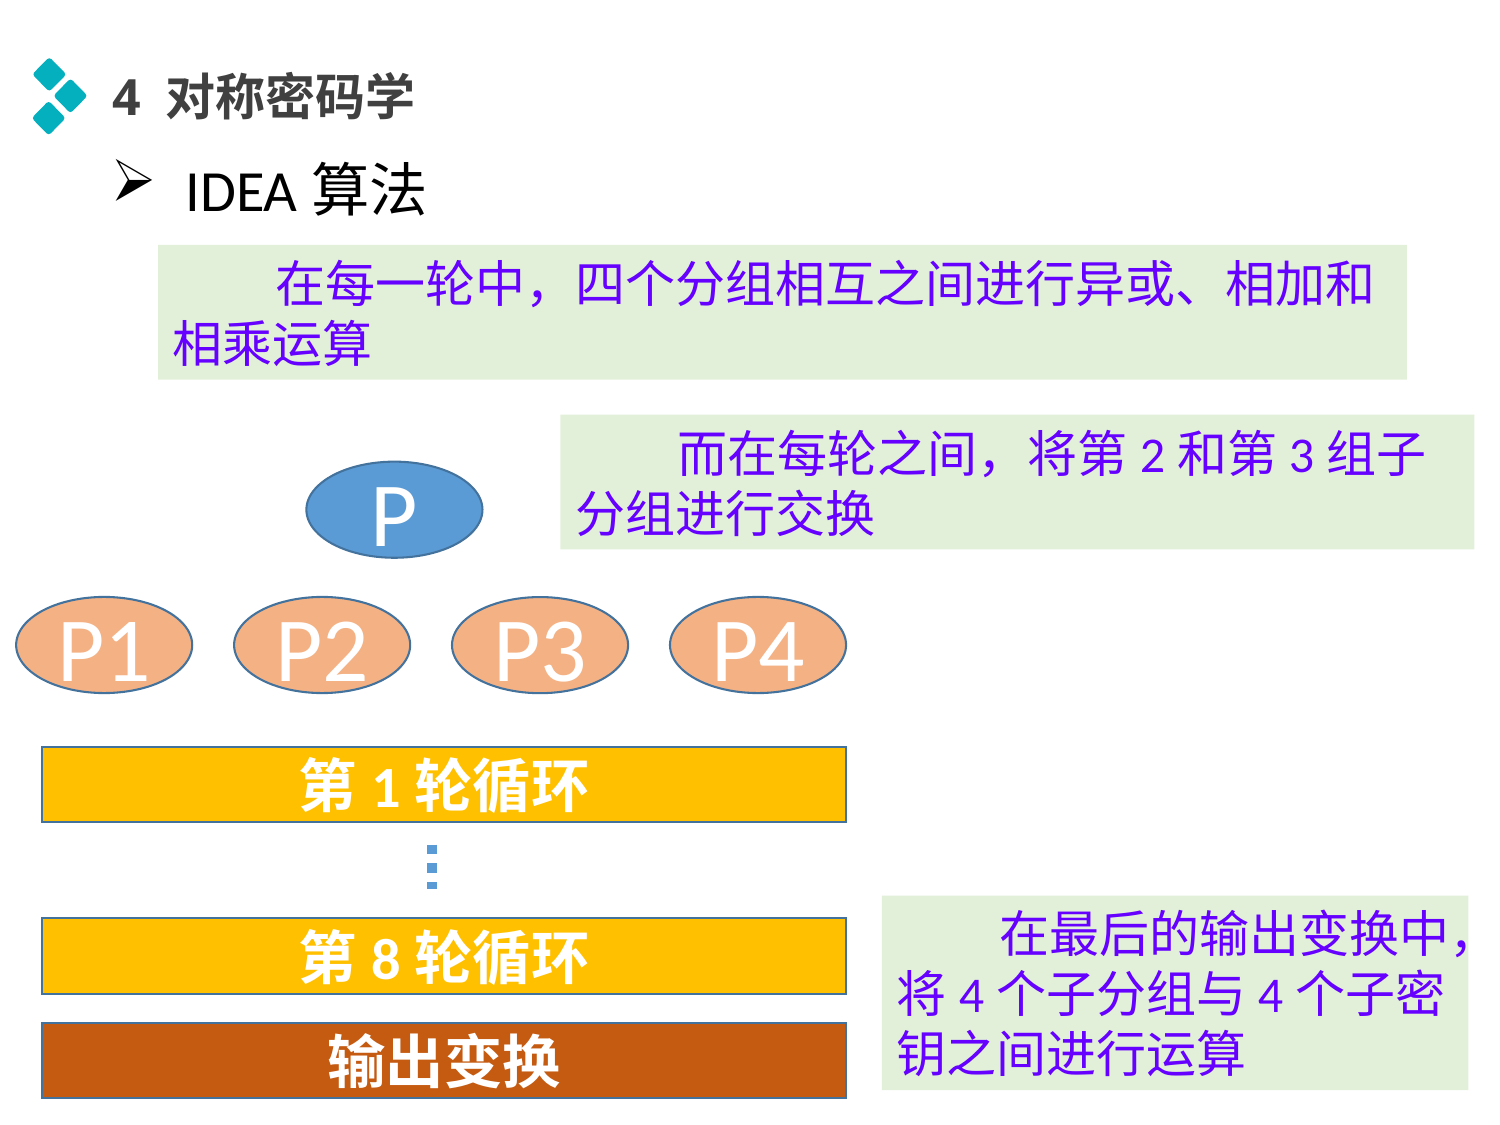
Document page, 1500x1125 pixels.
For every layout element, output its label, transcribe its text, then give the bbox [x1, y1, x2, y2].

text_box 而在每轮之间，将第2和第3组子分组进行交换 [560, 414, 1475, 550]
text_box IDEA算法 [96, 145, 444, 231]
text_box 第8轮循环 [41, 917, 847, 995]
text_box 第1轮循环 [41, 746, 847, 823]
text_box 4 对称密码学 [100, 59, 556, 131]
text_box P3 [450, 596, 630, 695]
text_box P1 [15, 595, 194, 695]
text_box P2 [233, 595, 412, 695]
text_box 输出变换 [41, 1022, 847, 1099]
text_box [33, 58, 66, 91]
text_box P [305, 460, 484, 559]
text_box P4 [668, 595, 848, 695]
text_box 在每一轮中，四个分组相互之间进行异或、相加和相乘运算 [158, 244, 1407, 380]
text_box [54, 79, 87, 113]
text_box 在最后的输出变换中，将4个子分组与4个子密钥之间进行运算 [881, 895, 1469, 1091]
text_box [32, 102, 65, 135]
